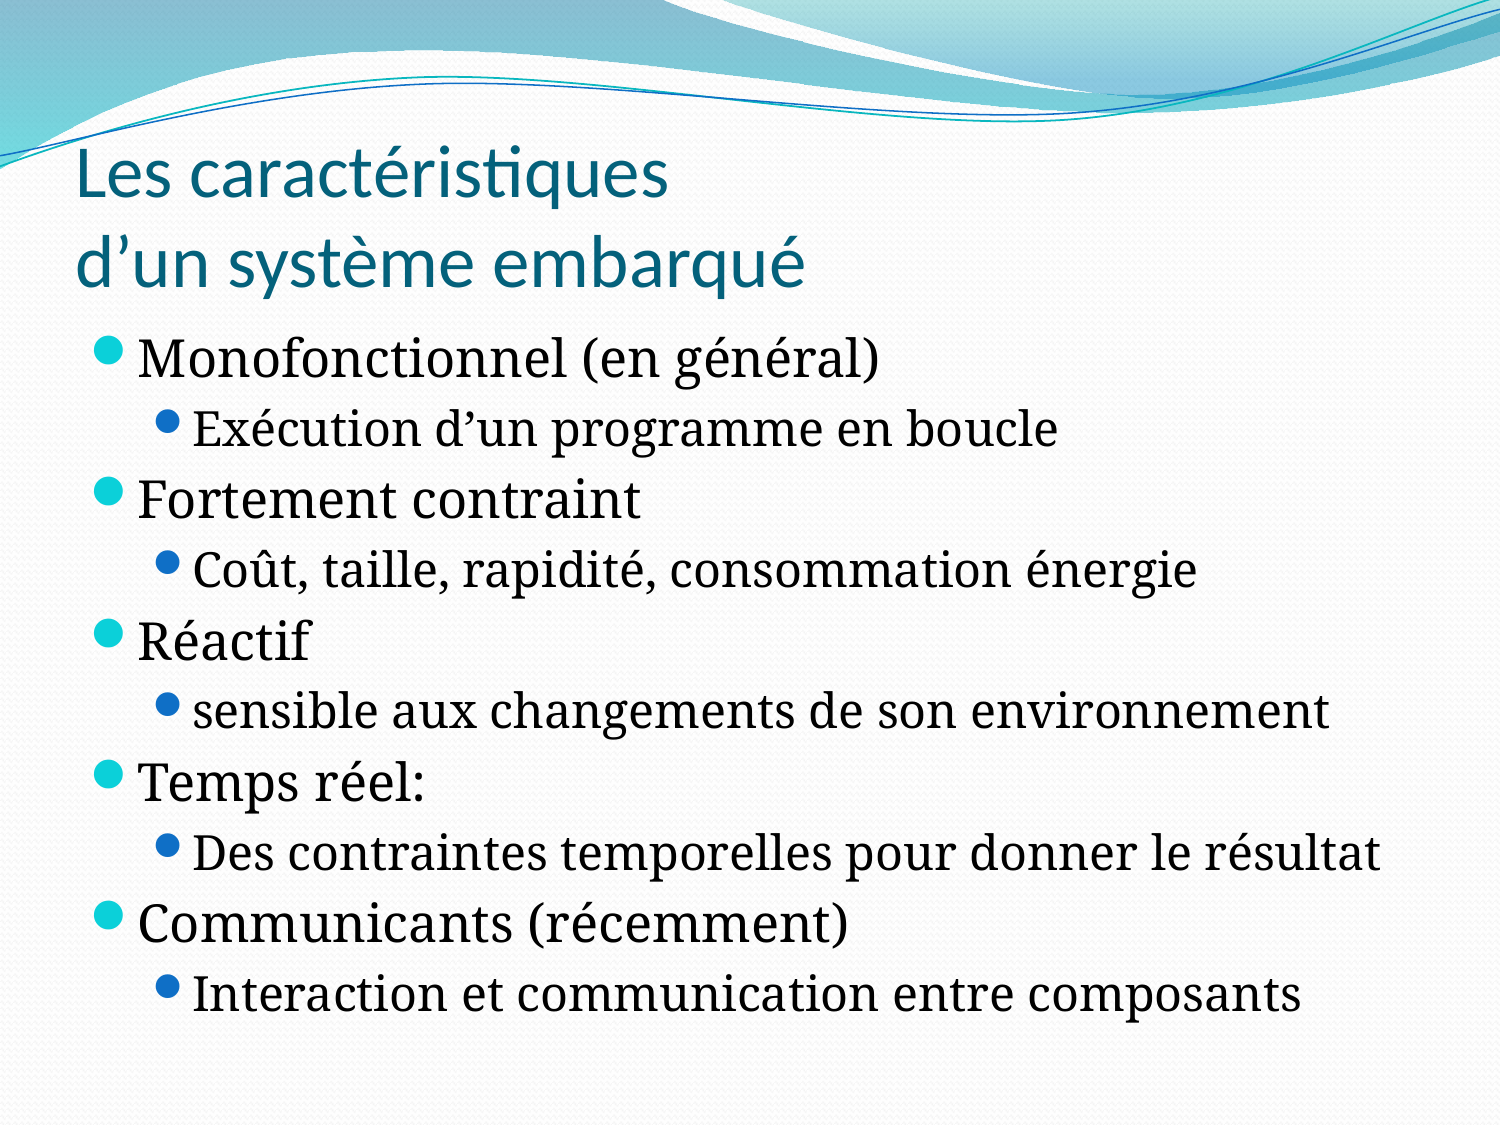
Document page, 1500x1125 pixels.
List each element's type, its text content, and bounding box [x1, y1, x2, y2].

title Les caractéristiques d’un système embarqué [75, 115, 1425, 303]
list Monofonctionnel (en général) Exécution d’un programme en boucle Fortement contraint Coût, taille, rapidité, consommation énergie Réactif sensible aux changements de son environnement Temps réel: Des contraintes temporelles pour donner le résultat Communicants (récemment) Interaction et communication entre composants [75, 317, 1425, 1038]
